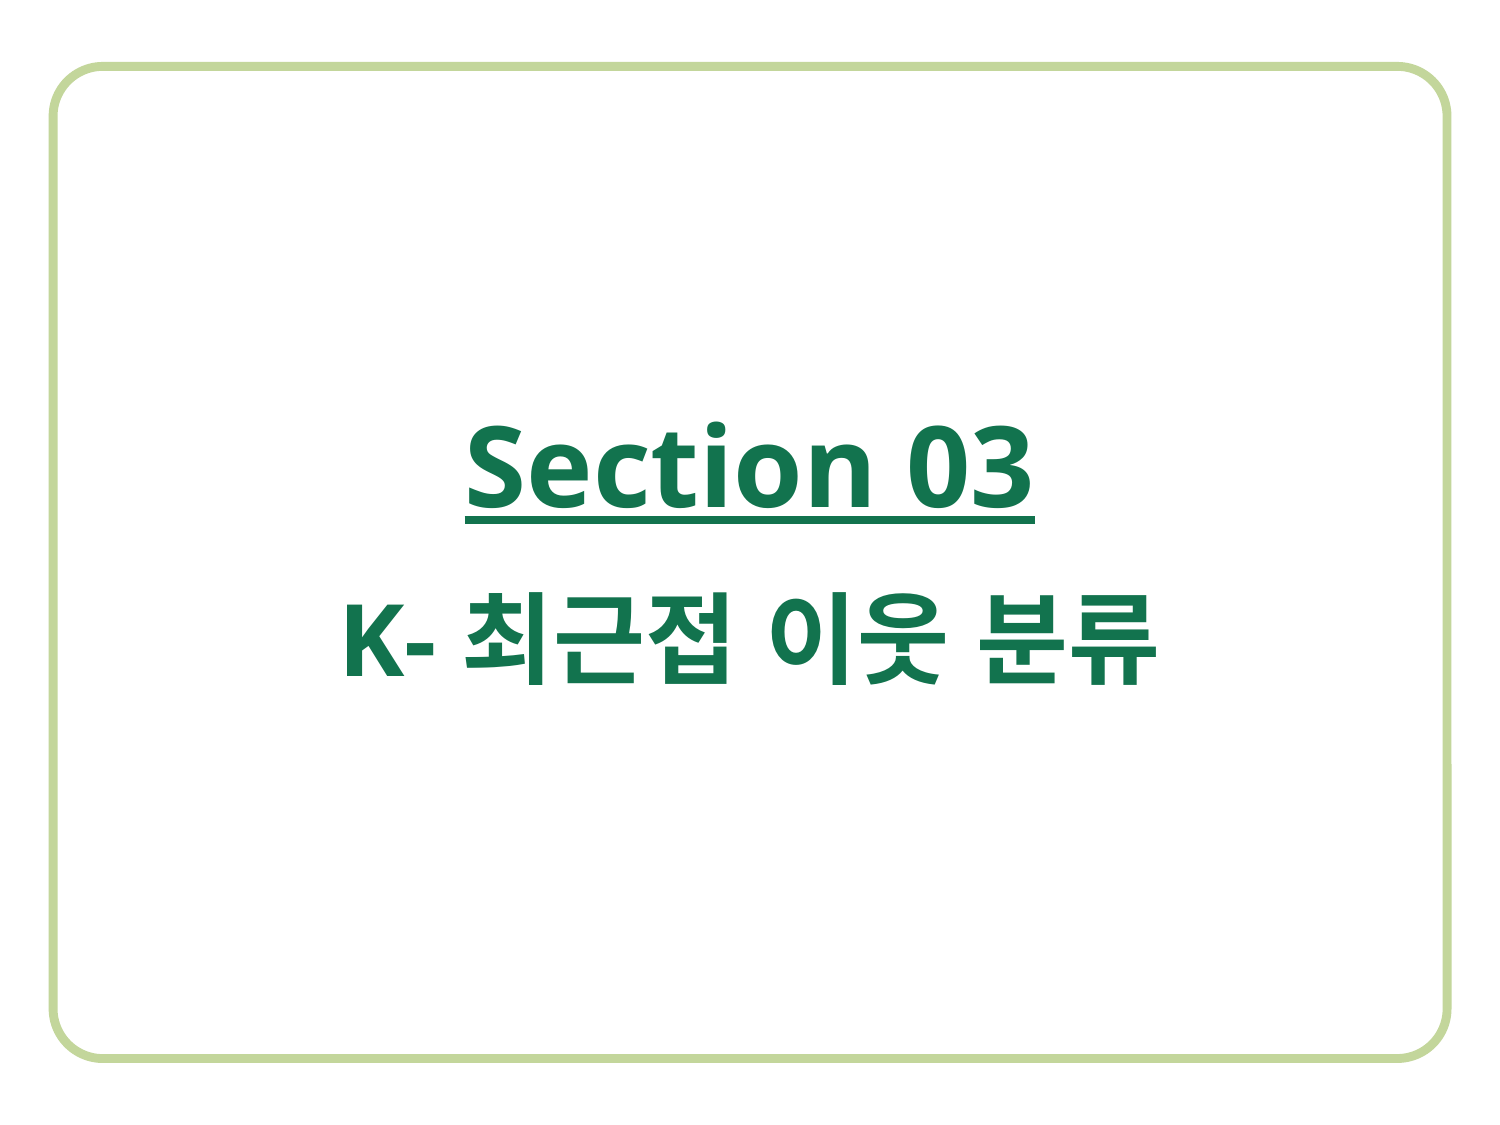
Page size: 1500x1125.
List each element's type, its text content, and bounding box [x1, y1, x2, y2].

list K-최근접 이웃 분류 [118, 559, 1382, 714]
list Section 03 [118, 385, 1382, 540]
